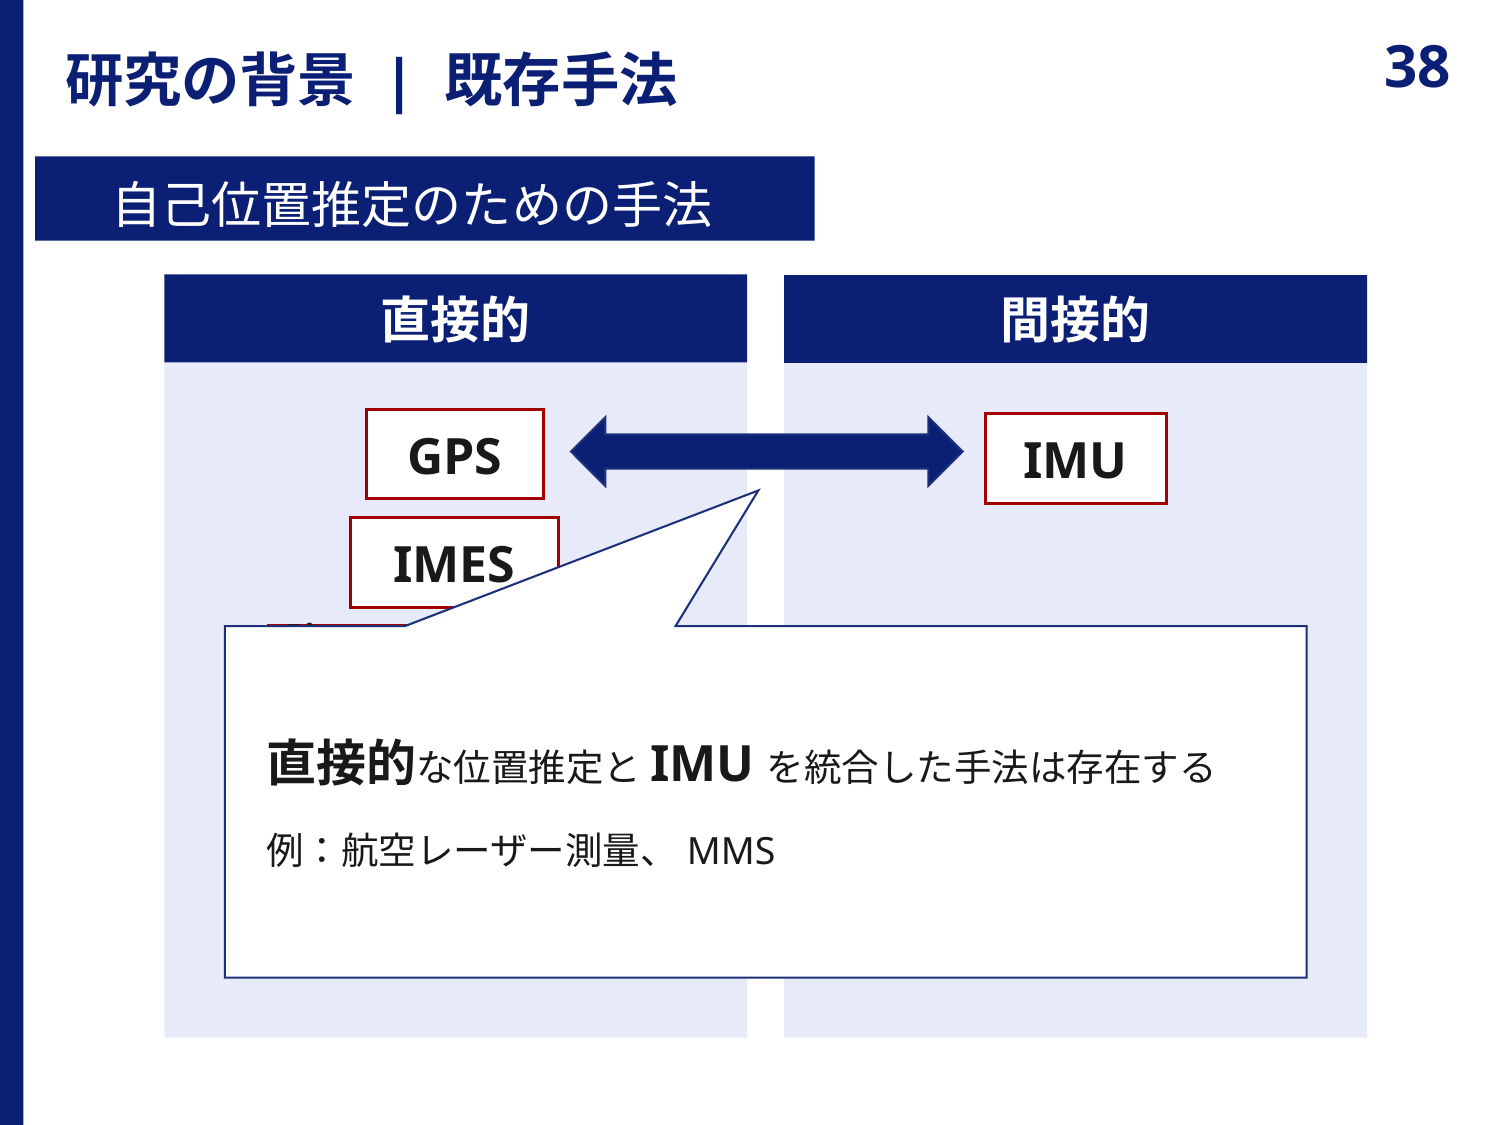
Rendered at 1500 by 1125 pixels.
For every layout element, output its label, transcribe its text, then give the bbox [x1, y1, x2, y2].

text_box GPS [365, 408, 545, 500]
text_box 間接的 [783, 274, 1368, 364]
list 自己位置推定のための手法 [35, 156, 815, 241]
text_box 直接的な位置推定とIMUを統合した手法は存在する 例：航空レーザー測量、MMS [223, 488, 1308, 979]
title 研究の背景 | 既存手法 [0, 0, 1336, 137]
text_box [163, 363, 748, 1039]
text_box 直接的 [163, 273, 745, 363]
text_box [783, 364, 1368, 1039]
text_box IMES [349, 517, 559, 608]
text_box [569, 414, 965, 489]
text_box IMU [984, 412, 1167, 504]
